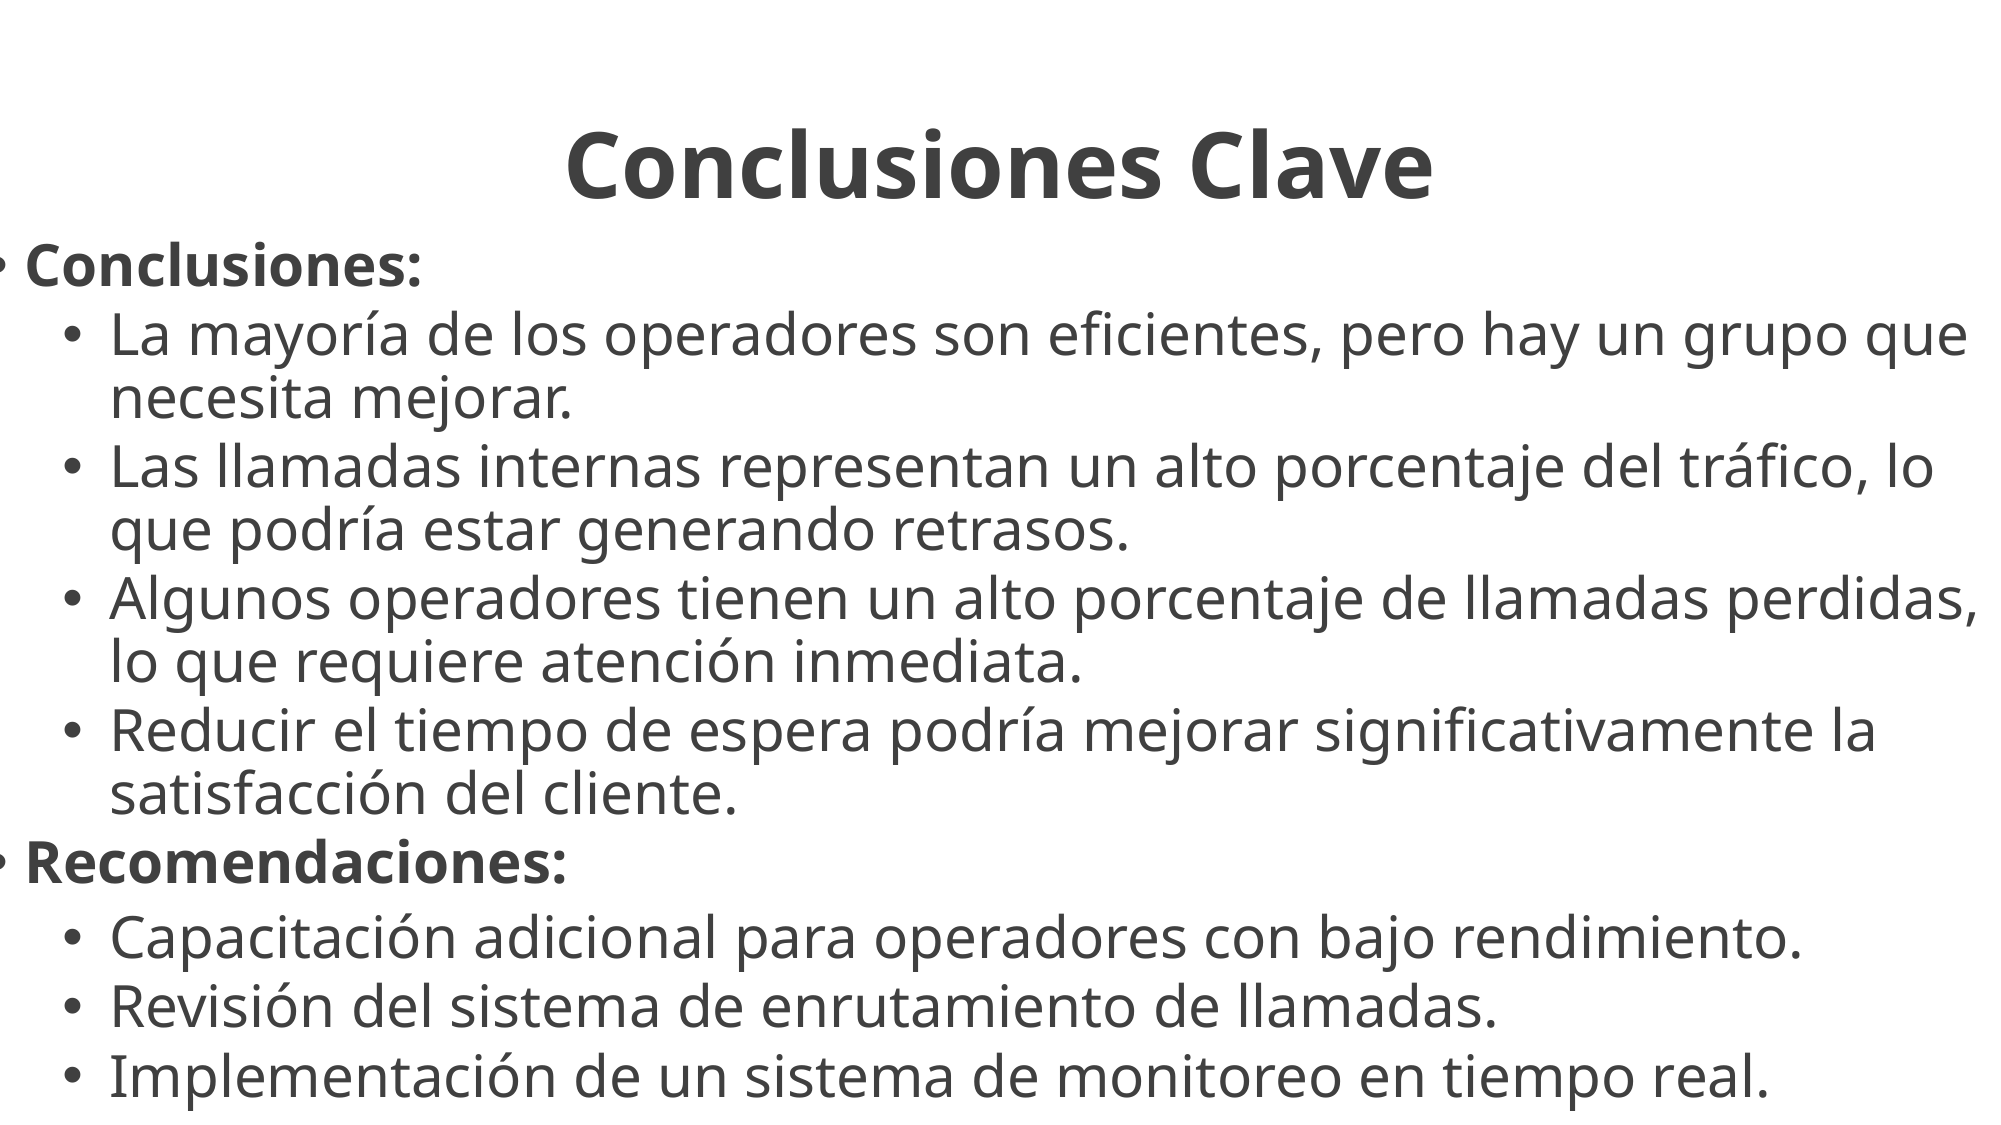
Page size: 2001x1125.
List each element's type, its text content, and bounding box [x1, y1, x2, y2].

title Conclusiones Clave [137, 59, 1863, 228]
list Conclusiones: La mayoría de los operadores son eficientes, pero hay un grupo que necesita mejorar. Las llamadas internas representan un alto porcentaje del tráfico, lo que podría estar generando retrasos. Algunos operadores tienen un alto porcentaje de llamadas perdidas, lo que requiere atención inmediata. Reducir el tiempo de espera podría mejorar significativamente la satisfacción del cliente. Recomendaciones: Capacitación adicional para operadores con bajo rendimiento. Revisión del sistema de enrutamiento de llamadas. Implementación de un sistema de monitoreo en tiempo real. [0, 228, 2000, 1125]
